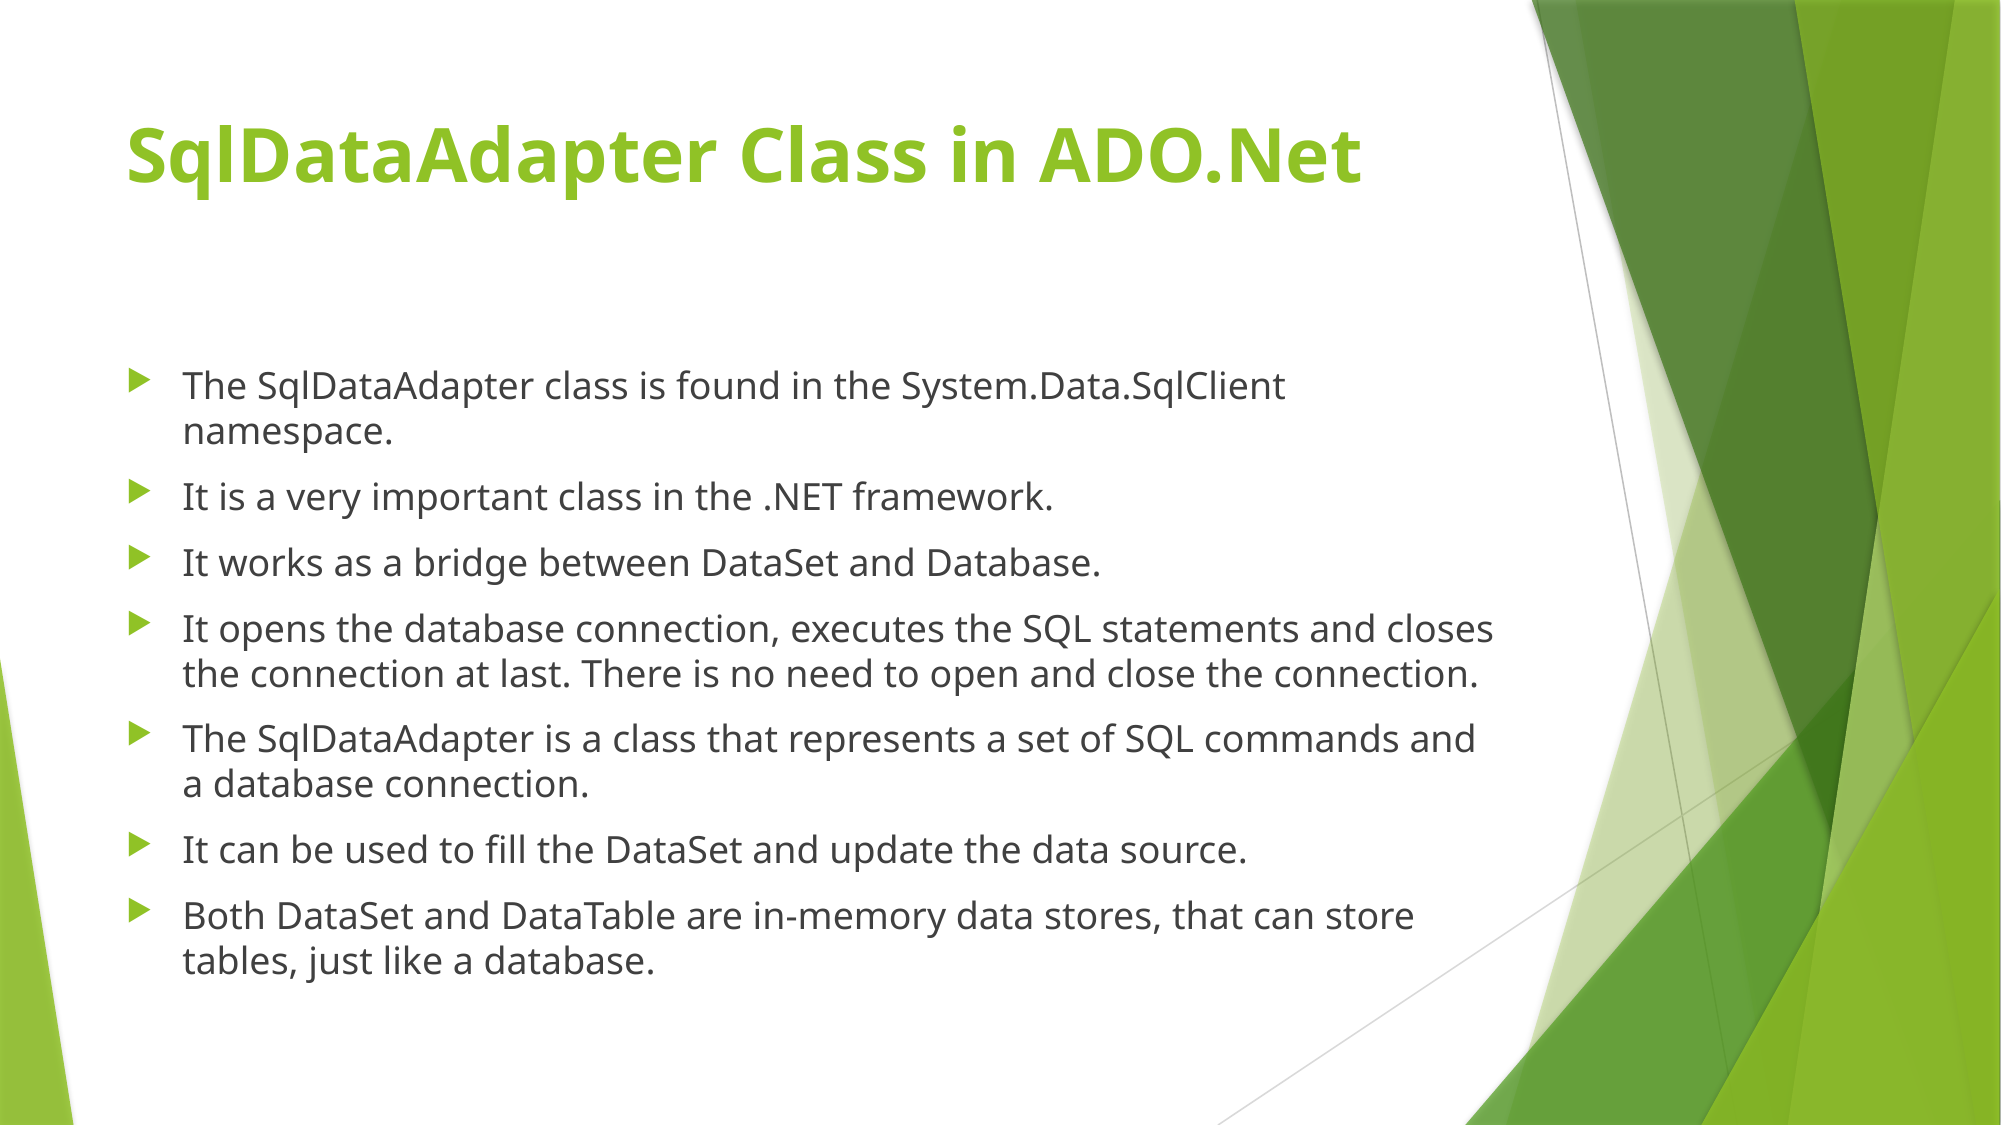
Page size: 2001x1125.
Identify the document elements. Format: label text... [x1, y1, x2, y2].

title SqlDataAdapter Class in ADO.Net [111, 99, 1522, 317]
list The SqlDataAdapter class is found in the System.Data.SqlClient namespace. It is a very important class in the .NET framework. It works as a bridge between DataSet and Database. It opens the database connection, executes the SQL statements and closes the connection at last. There is no need to open and close the connection. The SqlDataAdapter is a class that represents a set of SQL commands and a database connection. It can be used to fill the DataSet and update the data source. Both DataSet and DataTable are in-memory data stores, that can store tables, just like a database. [111, 354, 1522, 992]
